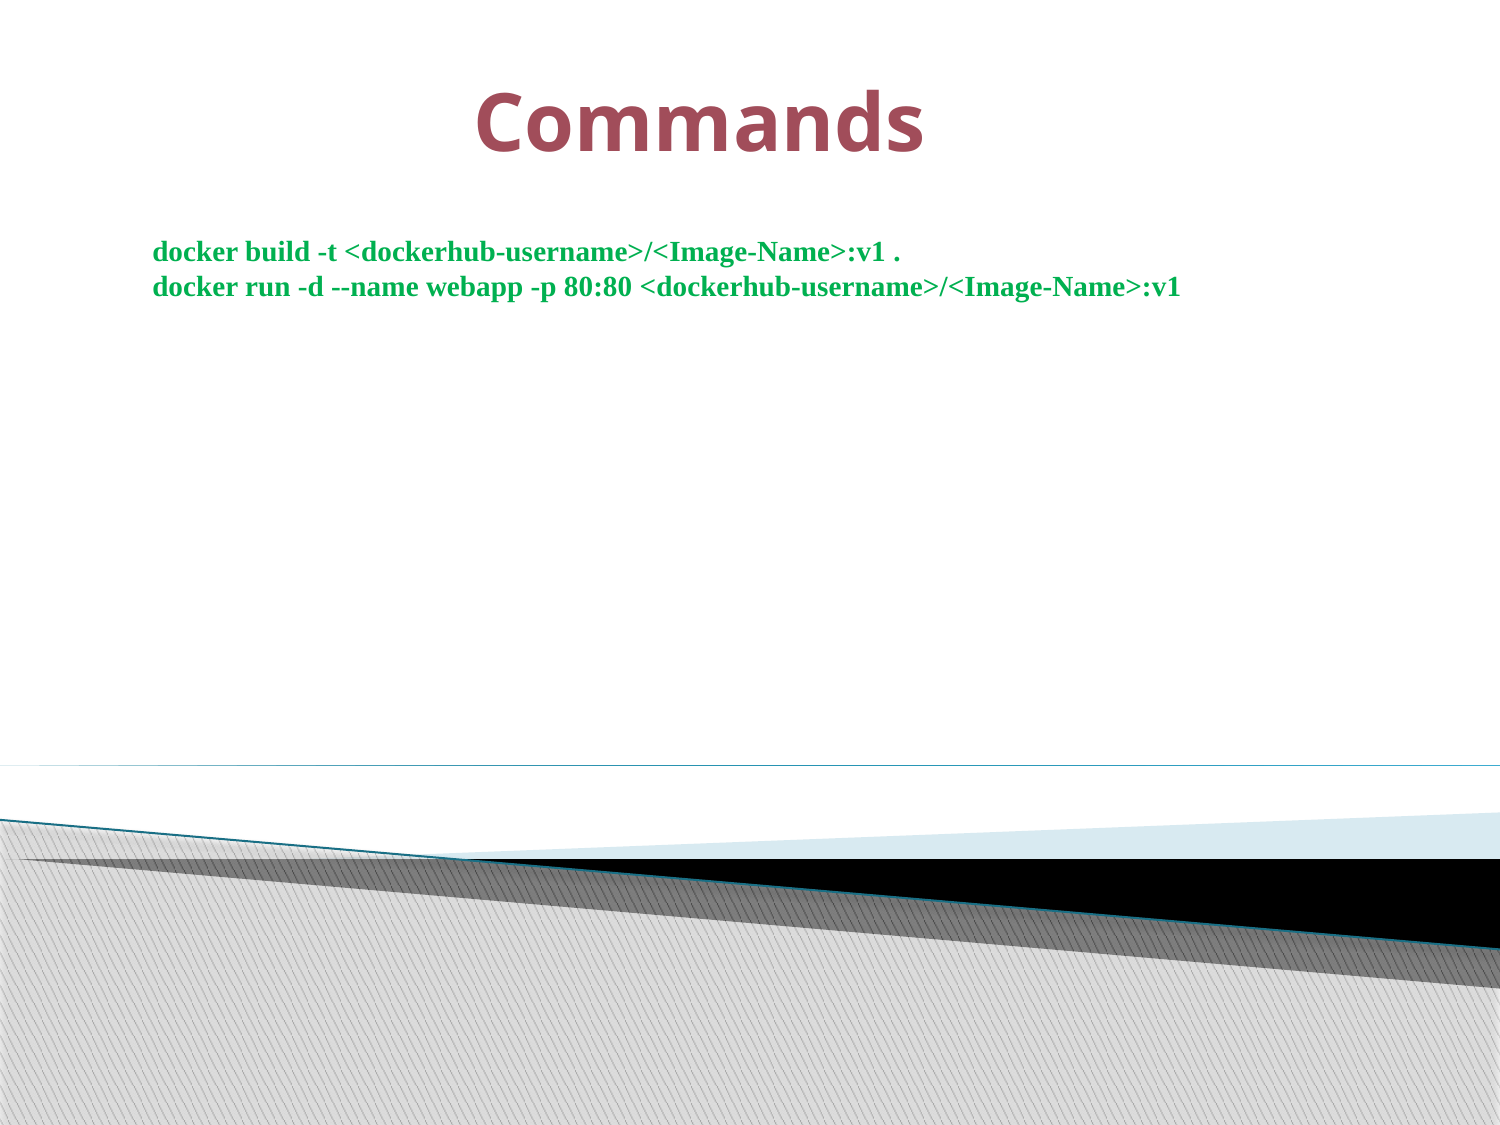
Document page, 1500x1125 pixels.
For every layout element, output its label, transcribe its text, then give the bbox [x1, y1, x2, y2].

title Commands [62, 62, 1338, 175]
picture [5, 859, 1500, 989]
text_box docker build -t <dockerhub-username>/<Image-Name>:v1 . docker run -d --name webapp -p 80:80 <dockerhub-username>/<Image-Name>:v1 [137, 224, 1363, 310]
